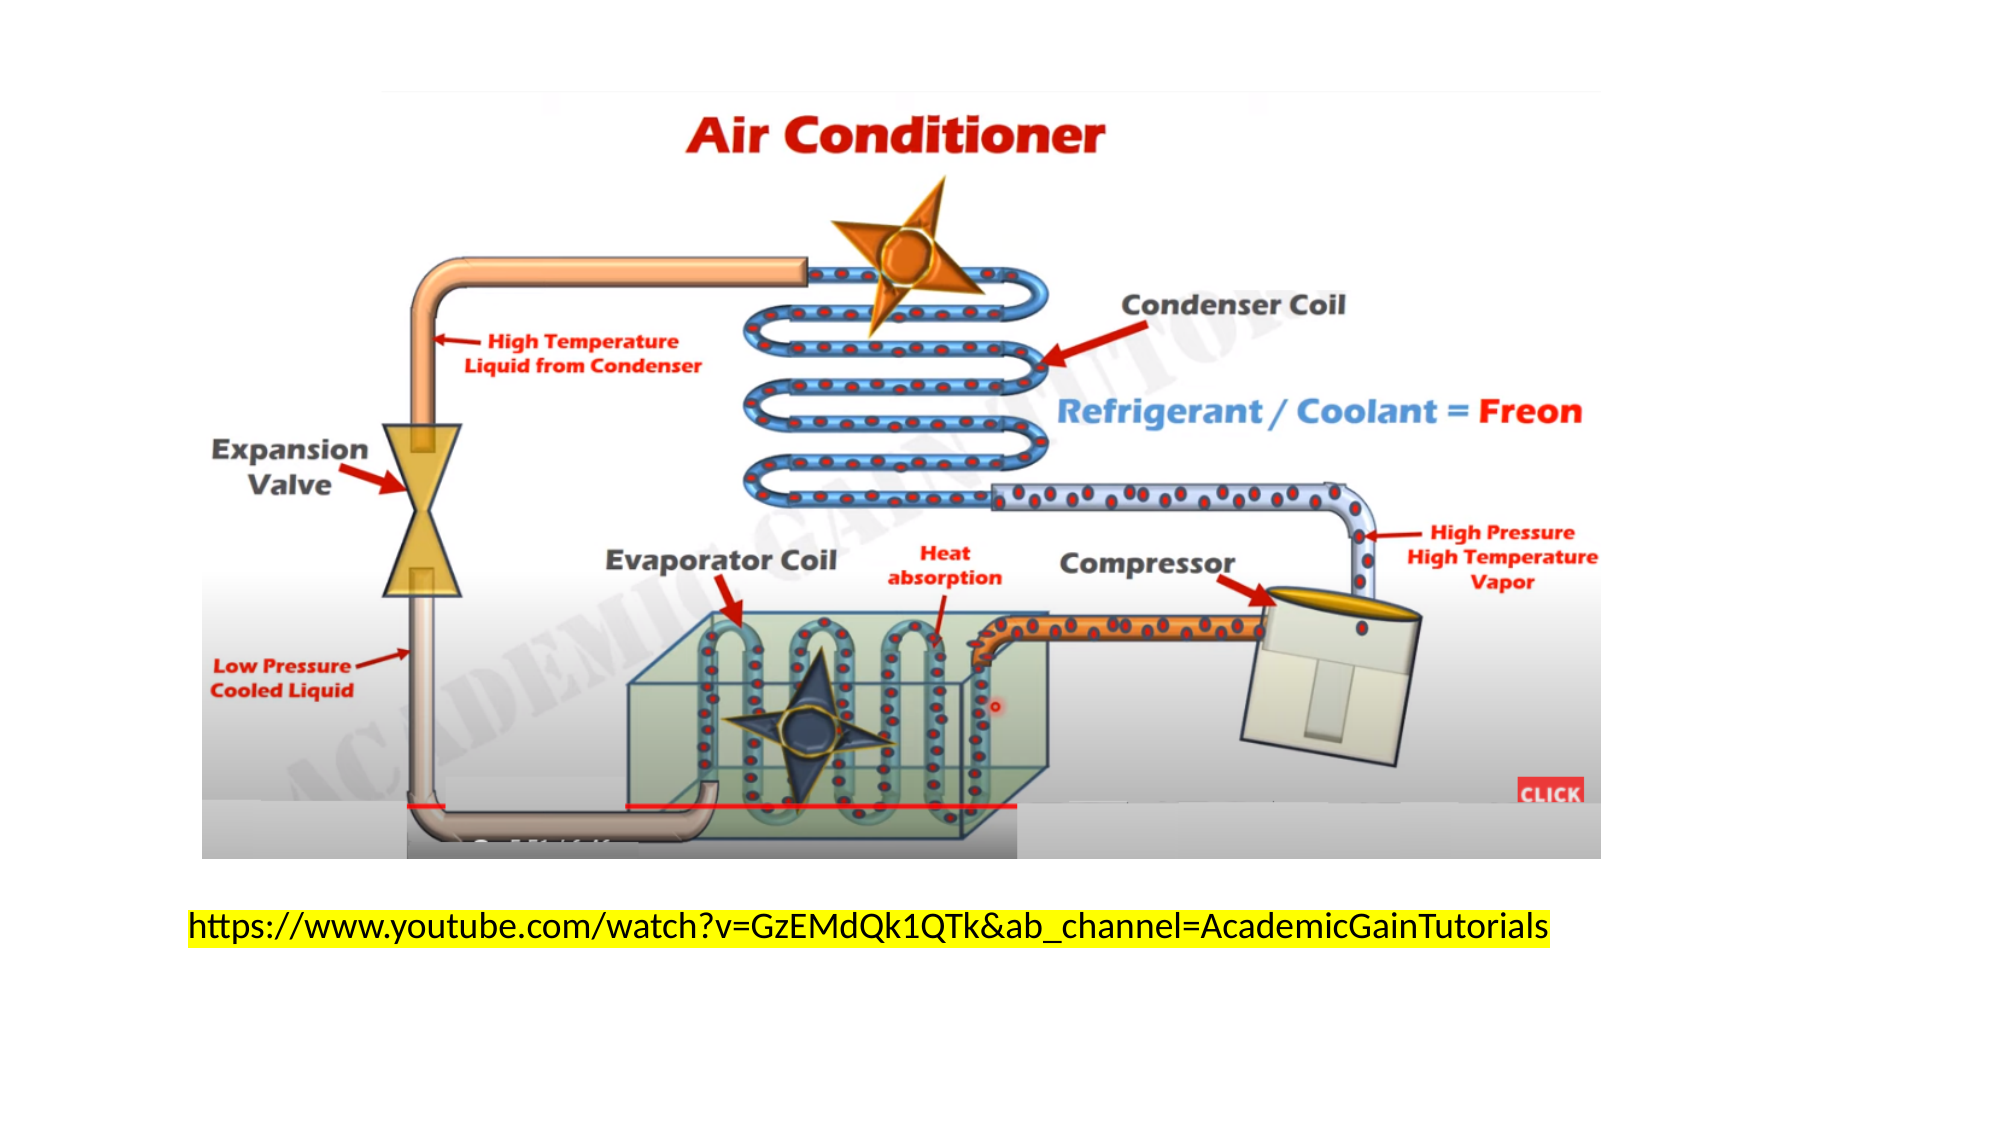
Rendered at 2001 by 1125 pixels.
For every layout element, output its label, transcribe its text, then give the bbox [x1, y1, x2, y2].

text_box https://www.youtube.com/watch?v=GzEMdQk1QTk&ab_channel=AcademicGainTutorials [172, 893, 1924, 954]
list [201, 91, 1602, 859]
